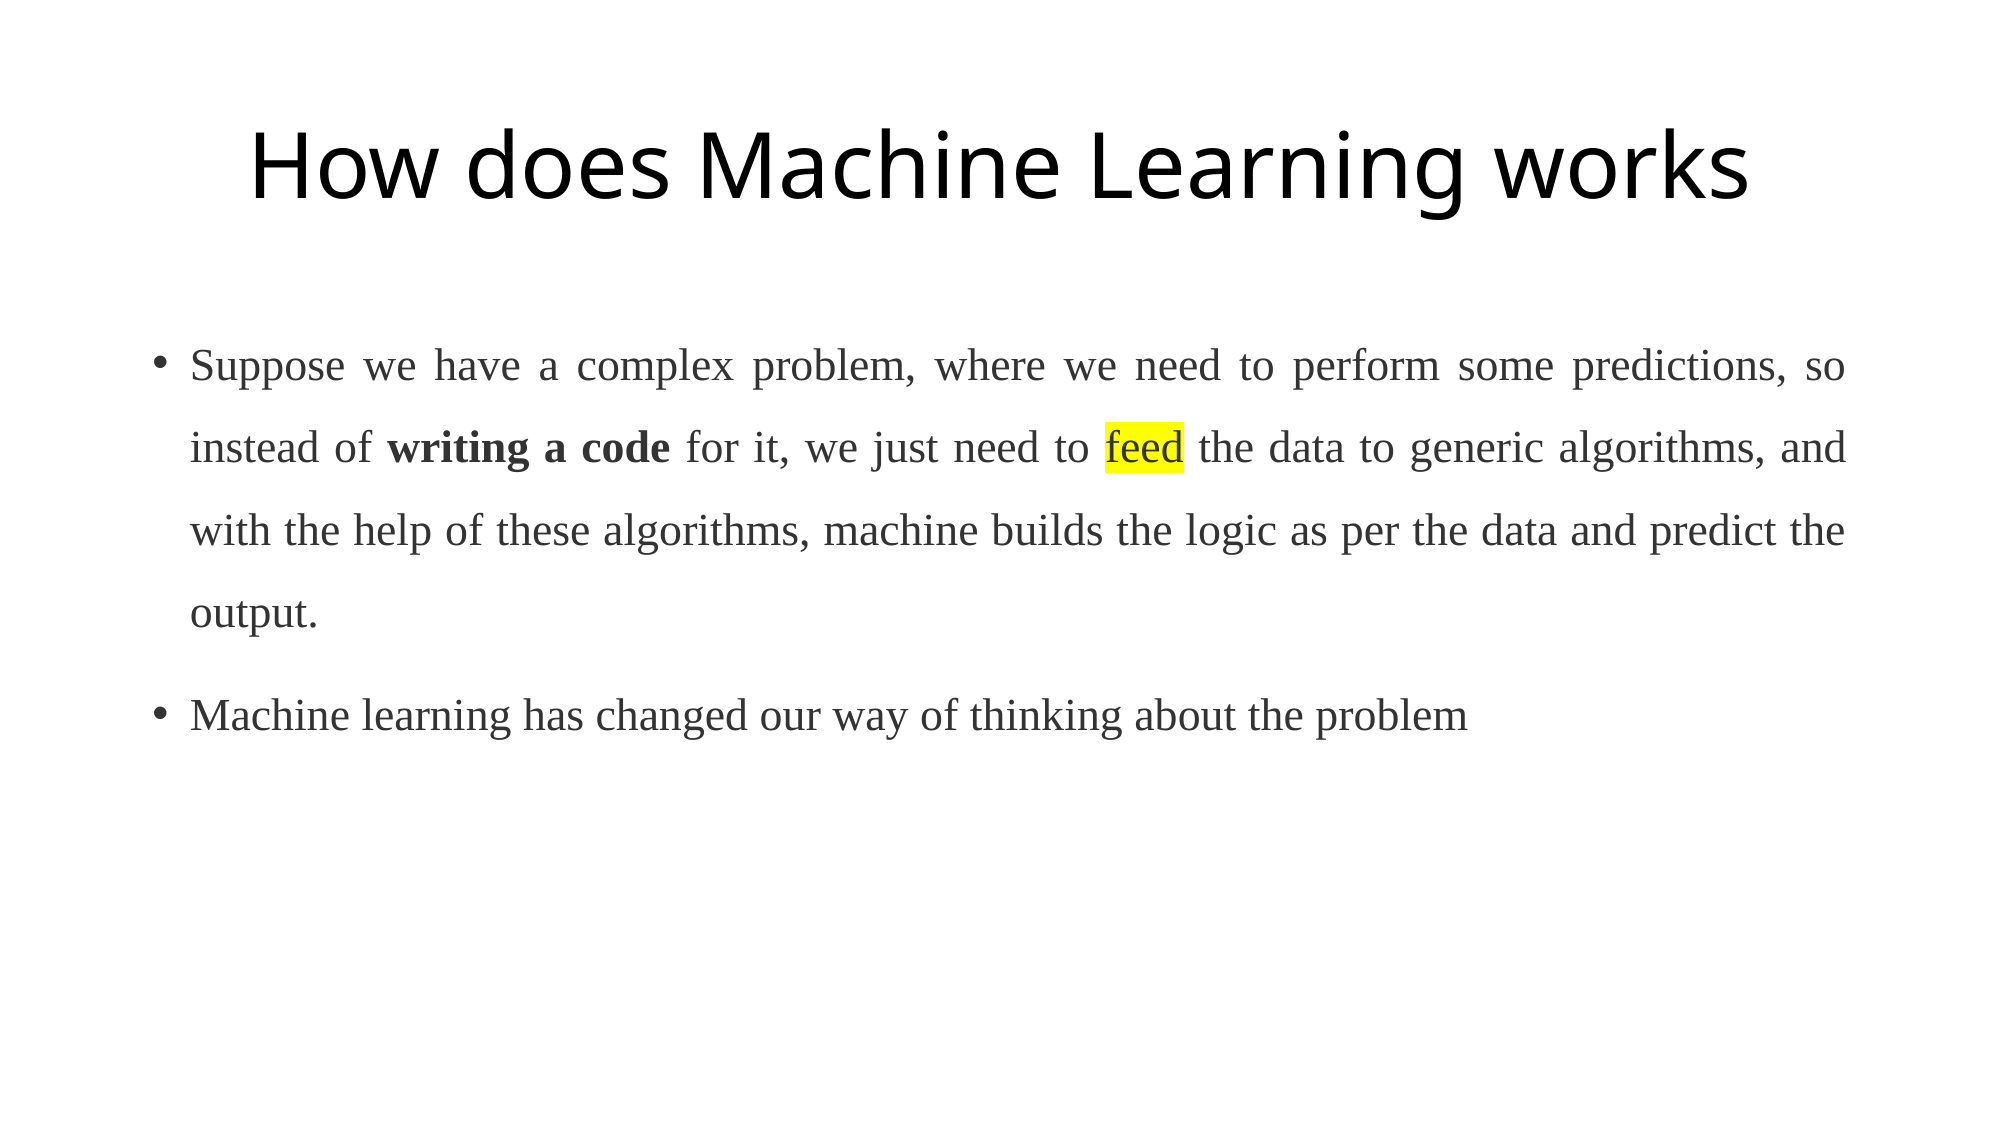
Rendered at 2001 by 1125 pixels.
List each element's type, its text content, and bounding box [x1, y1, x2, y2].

list Suppose we have a complex problem, where we need to perform some predictions, so instead of writing a code for it, we just need to feed the data to generic algorithms, and with the help of these algorithms, machine builds the logic as per the data and predict the output. Machine learning has changed our way of thinking about the problem [137, 299, 1863, 1014]
title How does Machine Learning works [137, 59, 1863, 278]
